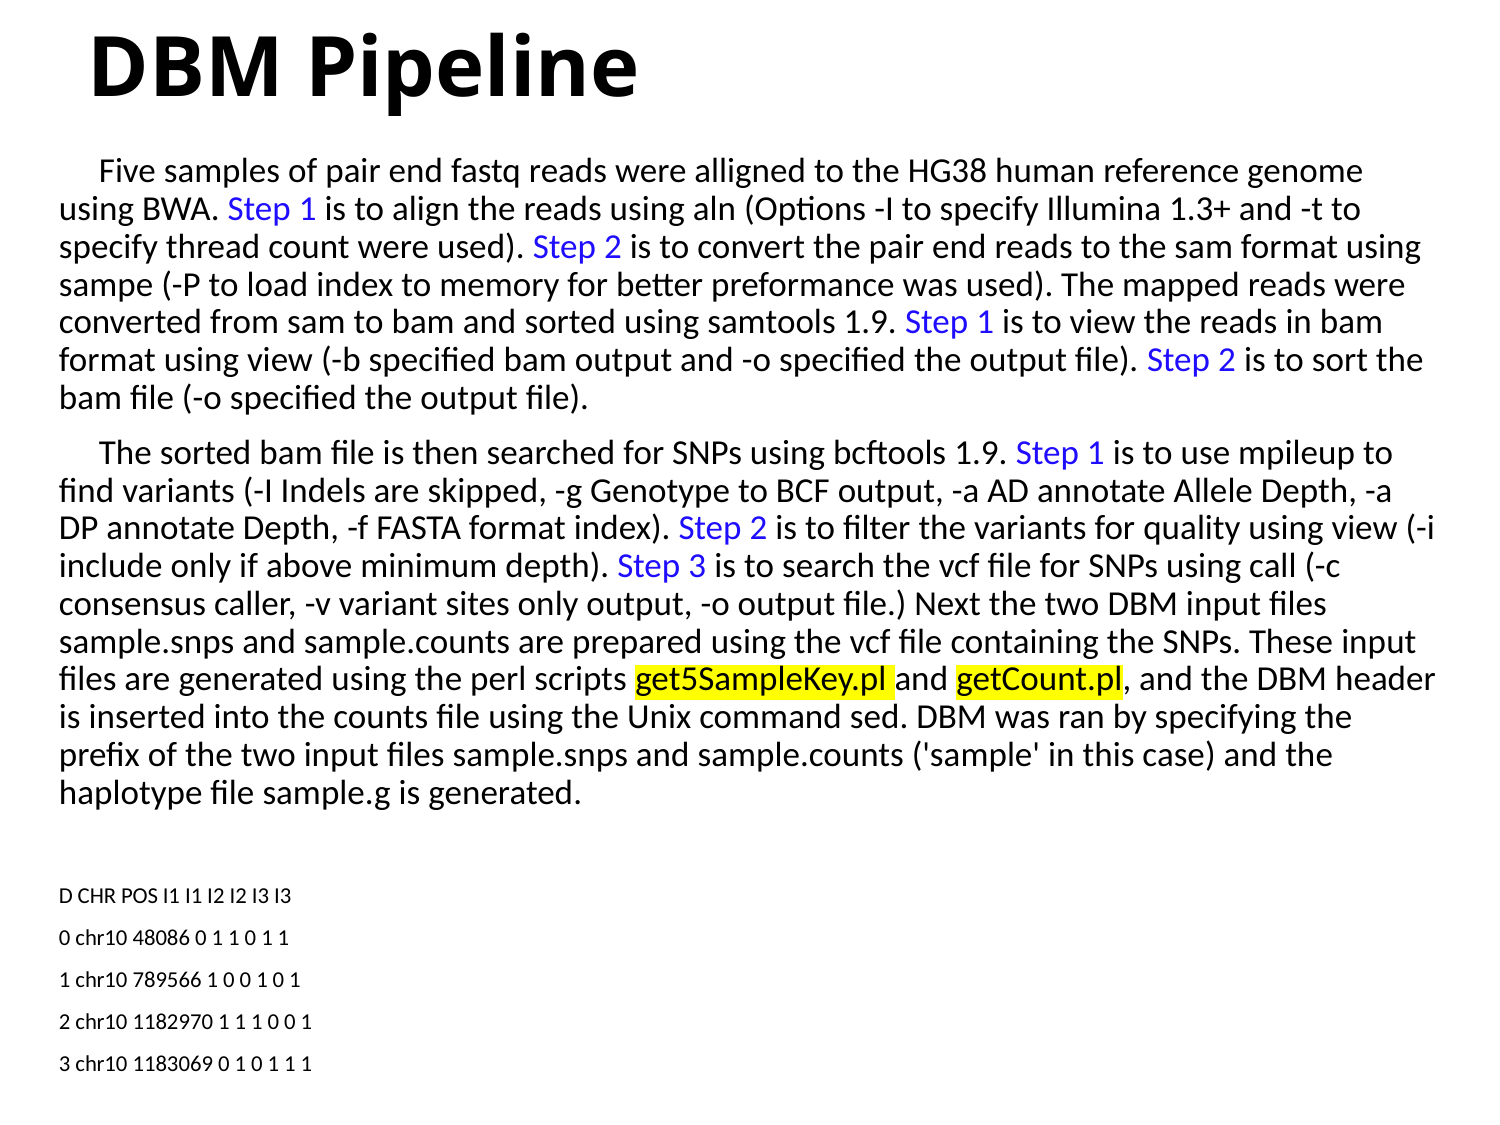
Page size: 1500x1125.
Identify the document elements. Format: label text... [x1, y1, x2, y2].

list Five samples of pair end fastq reads were alligned to the HG38 human reference genome using BWA. Step 1 is to align the reads using aln (Options -I to specify Illumina 1.3+ and -t to specify thread count were used). Step 2 is to convert the pair end reads to the sam format using sampe (-P to load index to memory for better preformance was used). The mapped reads were converted from sam to bam and sorted using samtools 1.9. Step 1 is to view the reads in bam format using view (-b specified bam output and -o specified the output file). Step 2 is to sort the bam file (-o specified the output file). The sorted bam file is then searched for SNPs using bcftools 1.9. Step 1 is to use mpileup to find variants (-I Indels are skipped, -g Genotype to BCF output, -a AD annotate Allele Depth, -a DP annotate Depth, -f FASTA format index). Step 2 is to filter the variants for quality using view (-i include only if above minimum depth). Step 3 is to search the vcf file for SNPs using call (-c consensus caller, -v variant sites only output, -o output file.) Next the two DBM input files sample.snps and sample.counts are prepared using the vcf file containing the SNPs. These input files are generated using the perl scripts get5SampleKey.pl and getCount.pl, and the DBM header is inserted into the counts file using the Unix command sed. DBM was ran by specifying the prefix of the two input files sample.snps and sample.counts ('sample' in this case) and the haplotype file sample.g is generated. D CHR POS I1 I1 I2 I2 I3 I3 0 chr10 48086 0 1 1 0 1 1 1 chr10 789566 1 0 0 1 0 1 2 chr10 1182970 1 1 1 0 0 1 3 chr10 1183069 0 1 0 1 1 1 [43, 145, 1453, 1092]
title DBM Pipeline [72, 12, 1367, 128]
